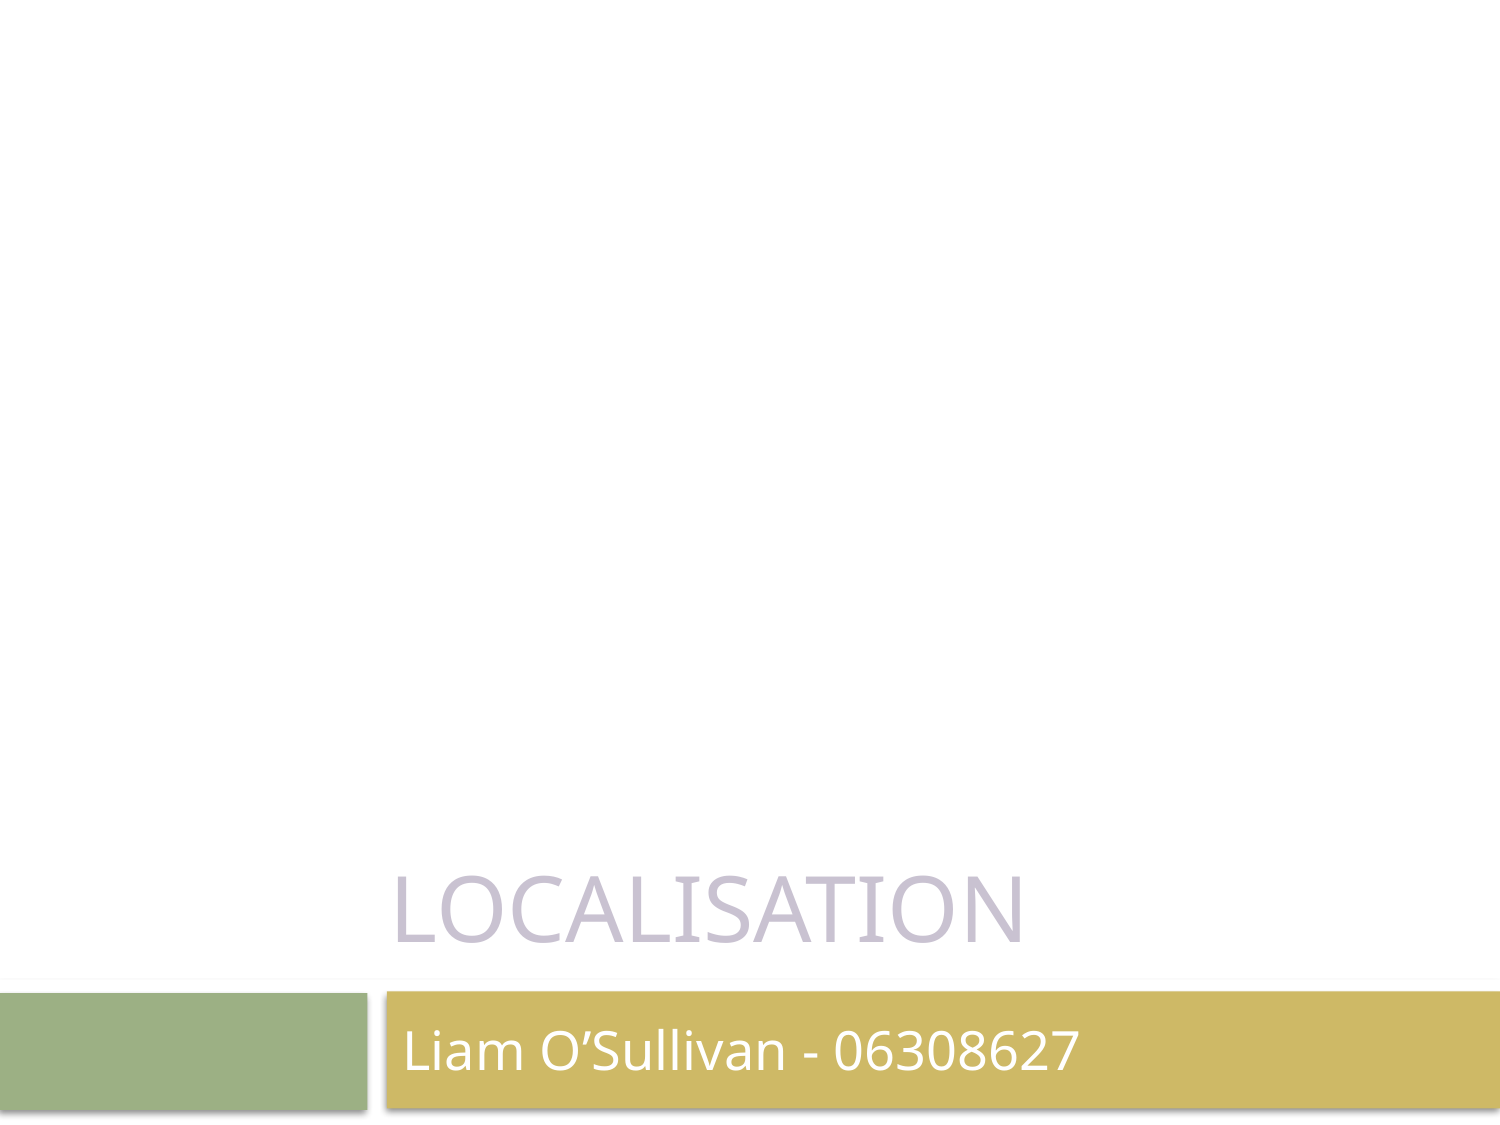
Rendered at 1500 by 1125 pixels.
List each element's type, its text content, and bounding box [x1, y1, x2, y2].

subtitle Liam O’Sullivan - 06308627 [387, 992, 1488, 1105]
title Localisation [375, 667, 1438, 968]
